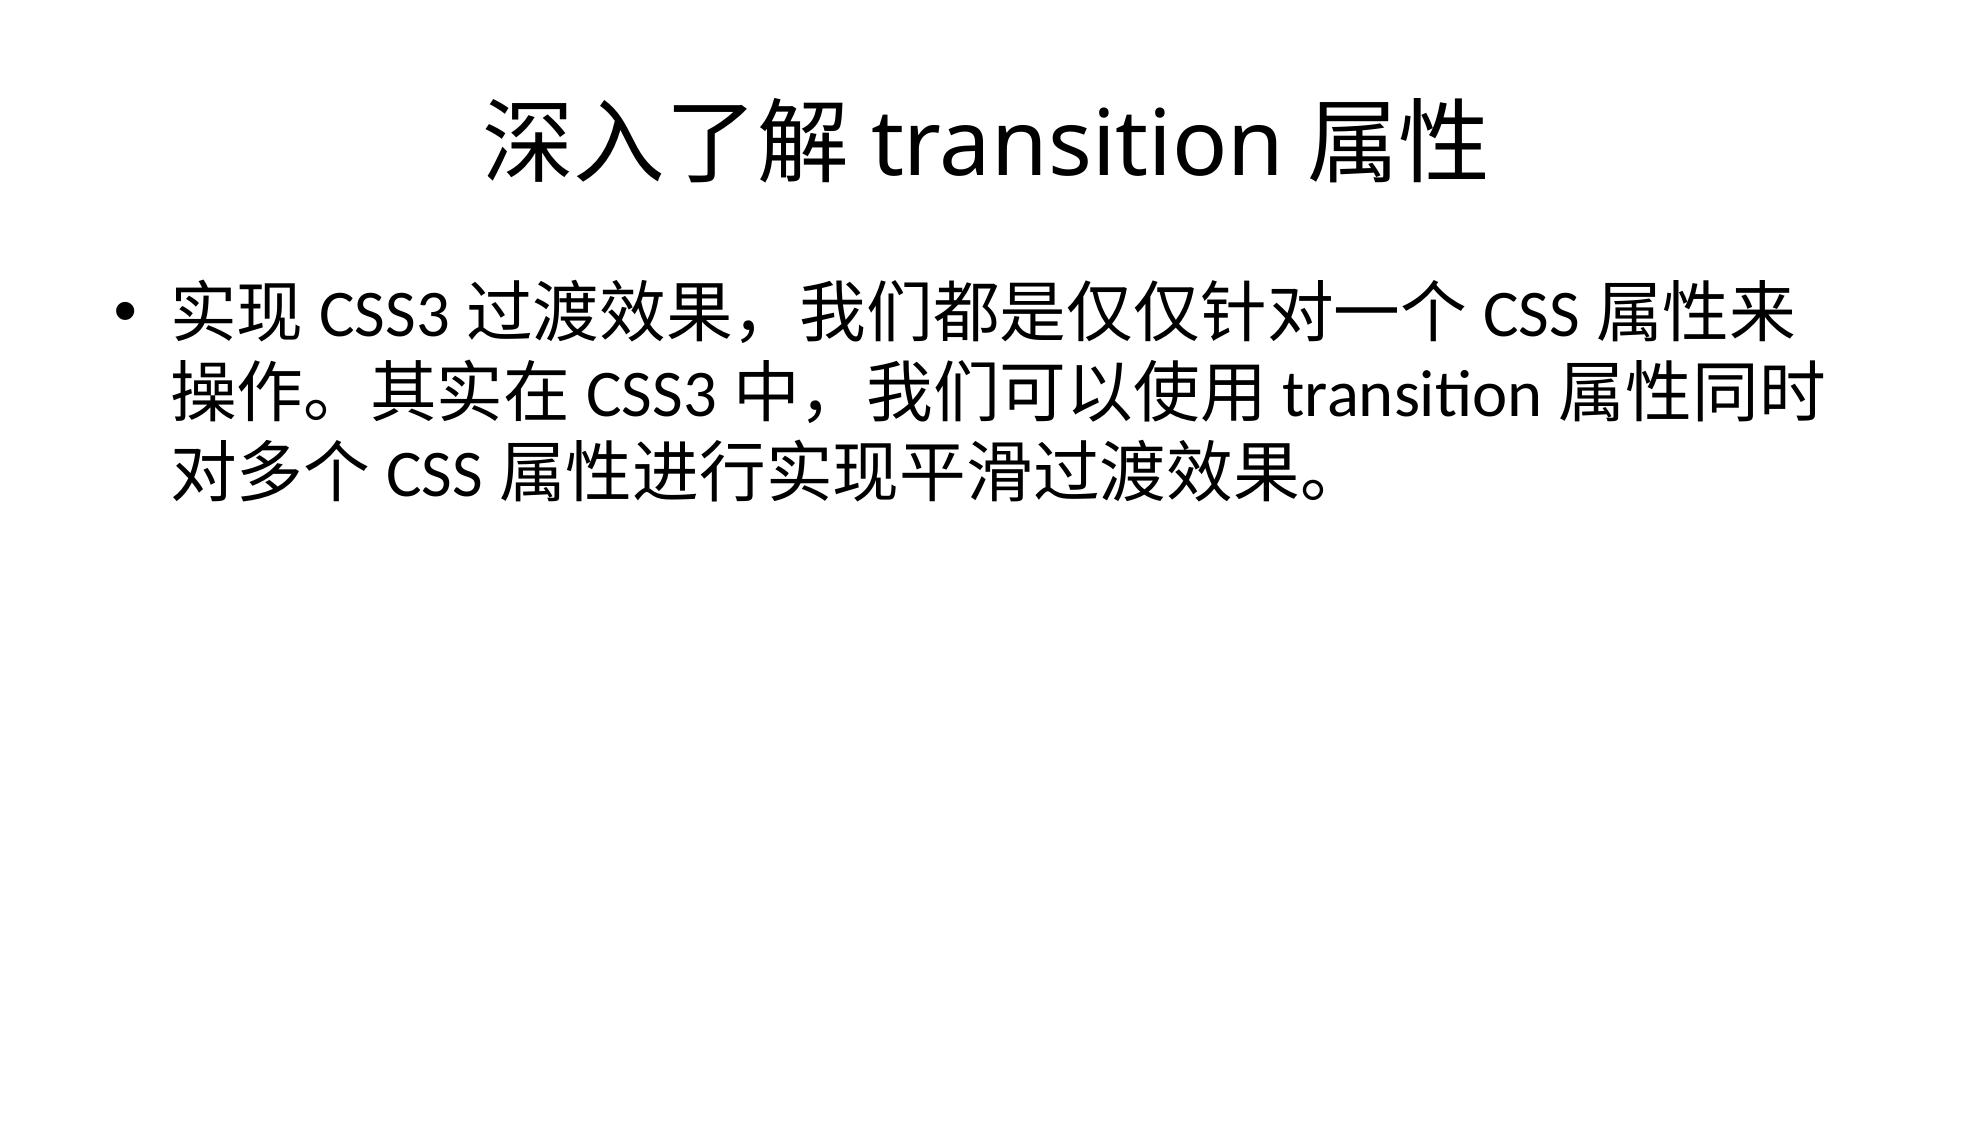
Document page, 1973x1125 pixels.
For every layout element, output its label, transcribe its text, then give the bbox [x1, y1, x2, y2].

title 深入了解transition属性 [98, 45, 1874, 233]
list 实现CSS3过渡效果，我们都是仅仅针对一个CSS属性来操作。其实在CSS3中，我们可以使用transition属性同时对多个CSS属性进行实现平滑过渡效果。 [98, 262, 1874, 1005]
